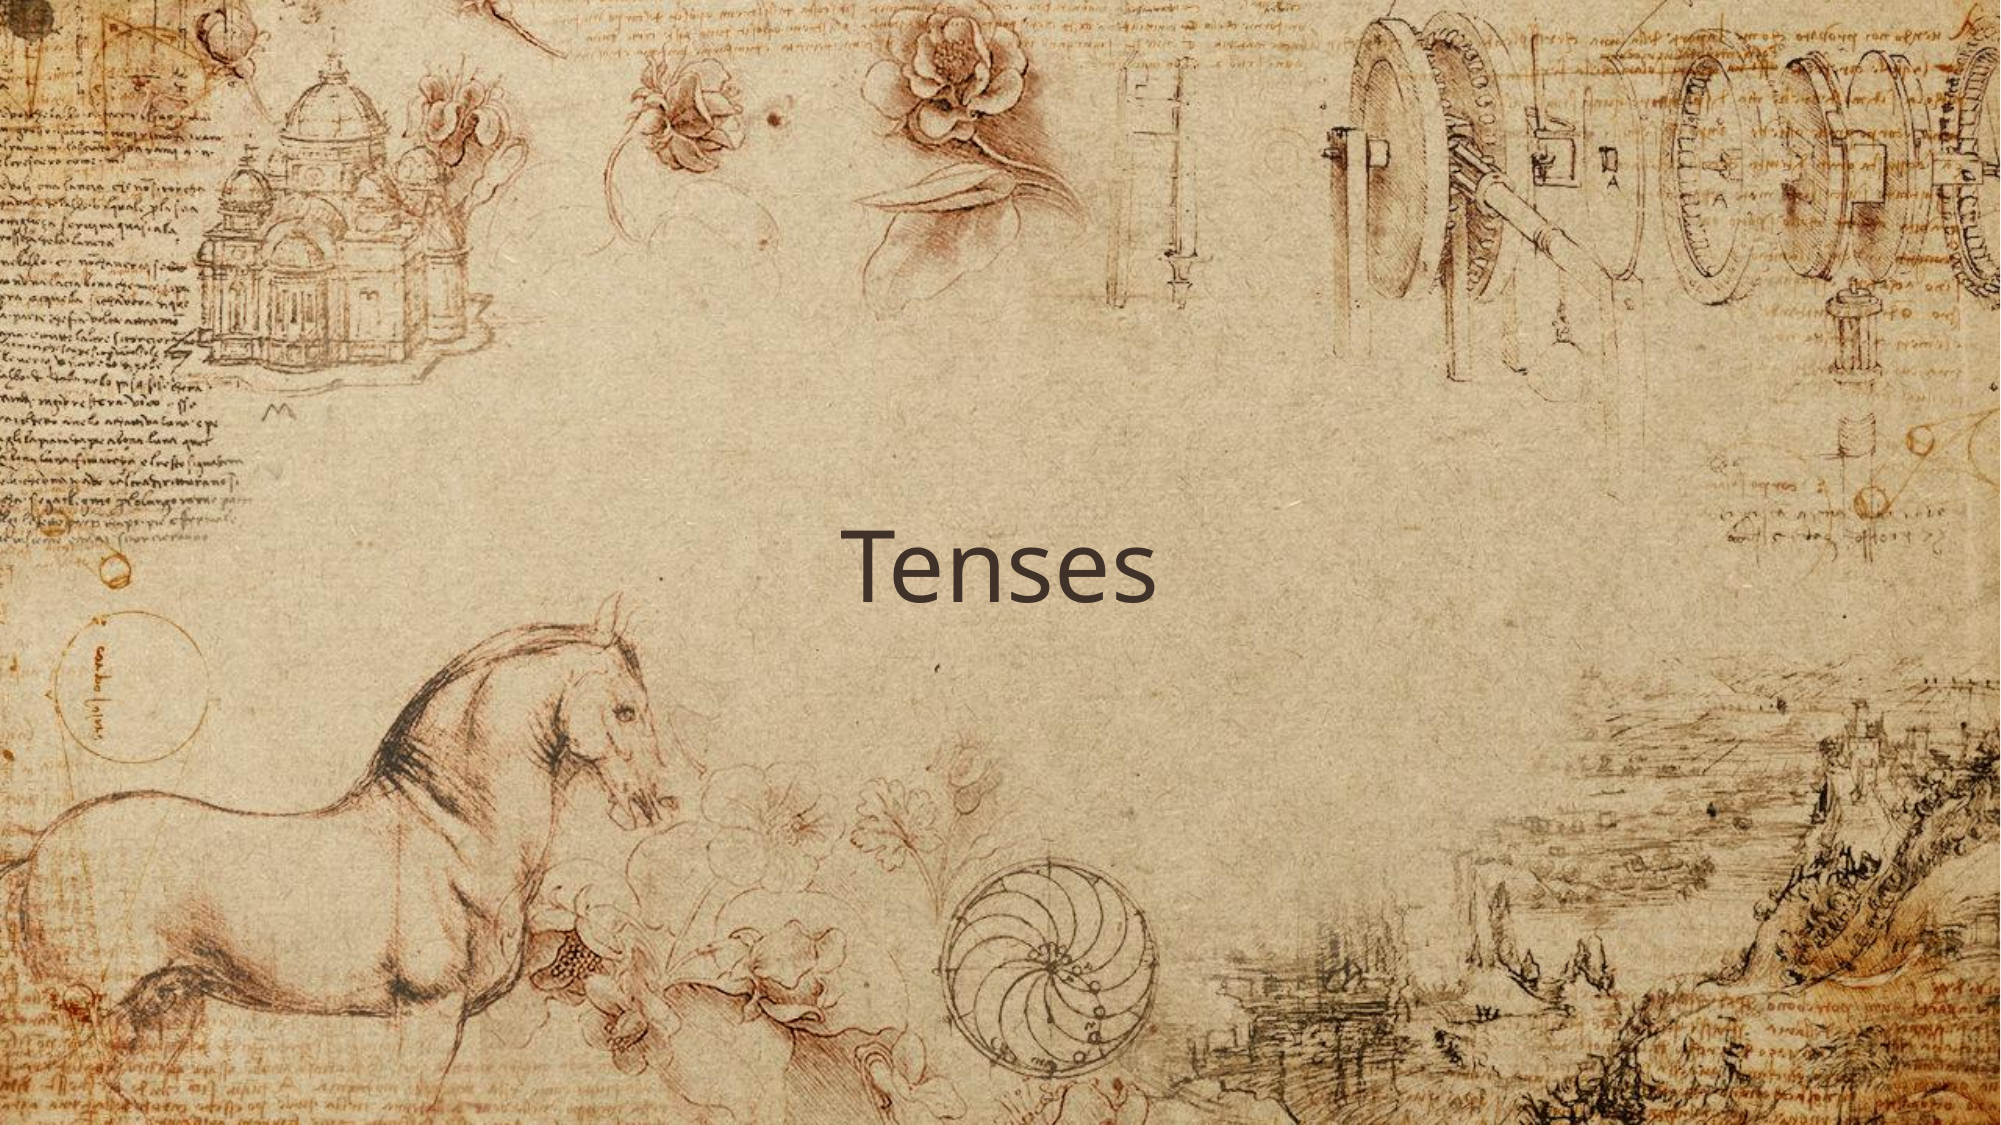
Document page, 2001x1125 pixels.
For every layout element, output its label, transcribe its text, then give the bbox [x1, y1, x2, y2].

title Tenses [612, 435, 1388, 690]
picture [0, 0, 2001, 1125]
